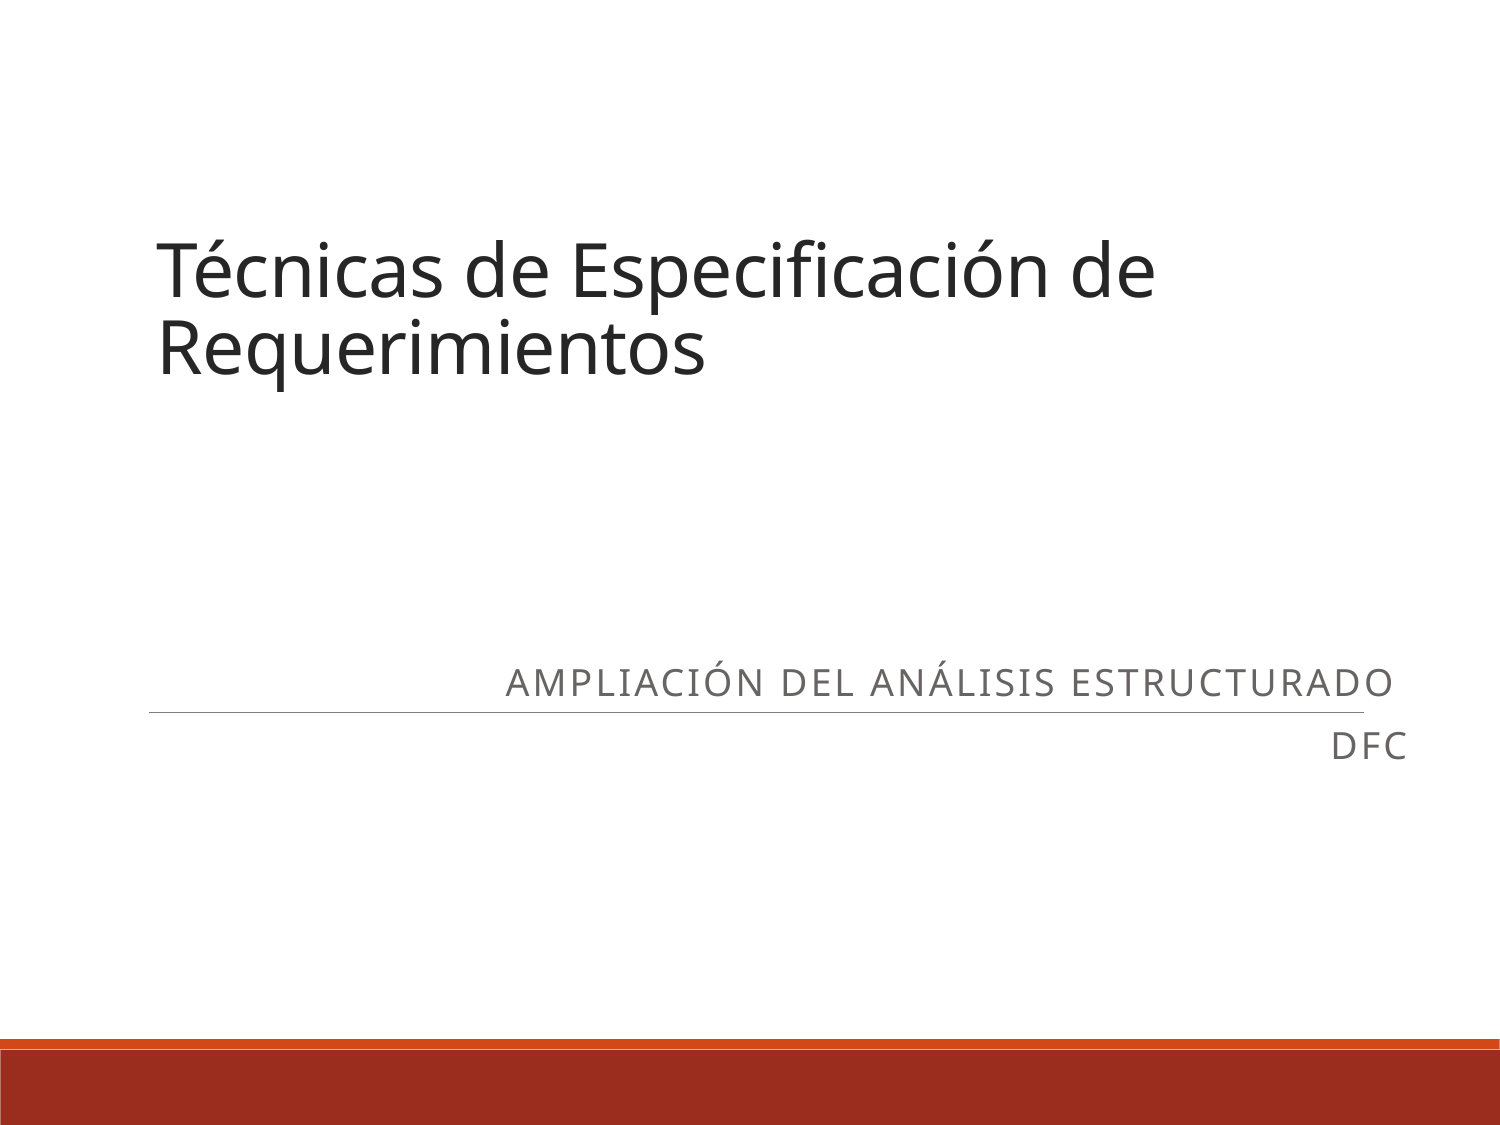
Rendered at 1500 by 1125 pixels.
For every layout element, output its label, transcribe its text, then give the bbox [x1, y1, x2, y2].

subtitle Ampliación del Análisis Estructurado DFC [135, 656, 1423, 945]
title Técnicas de Especificación de Requerimientos [141, 0, 1380, 398]
